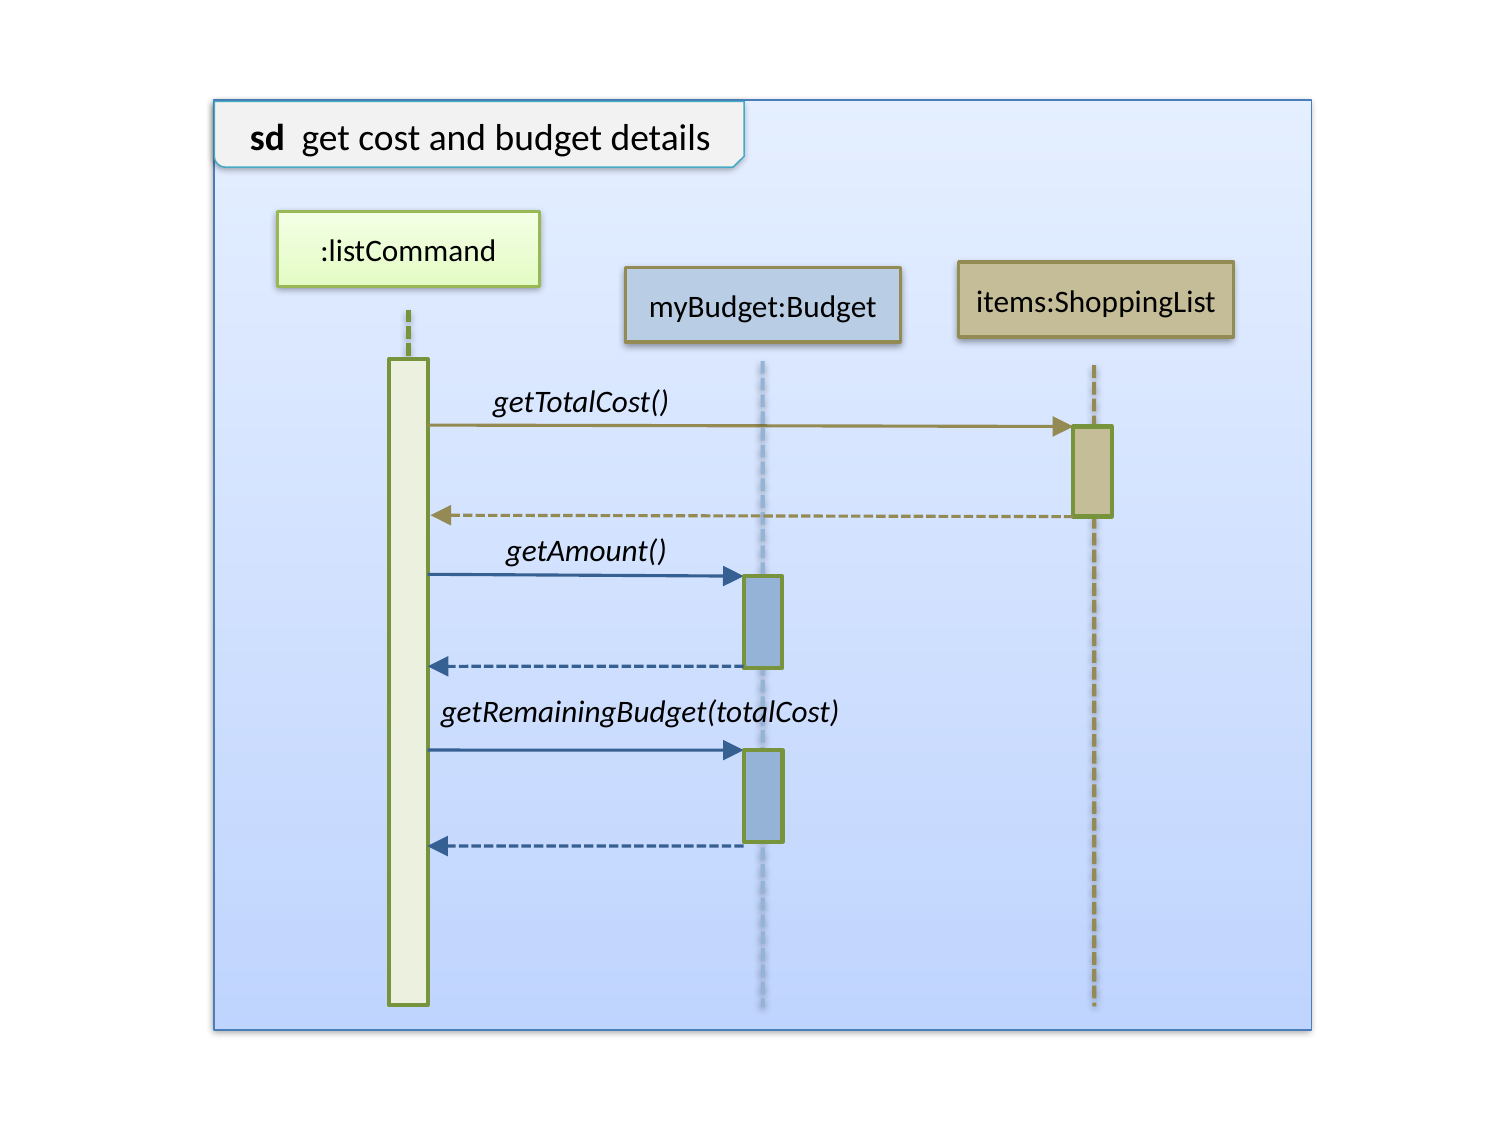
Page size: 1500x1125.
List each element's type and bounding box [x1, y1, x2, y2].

text_box [213, 99, 1312, 1031]
